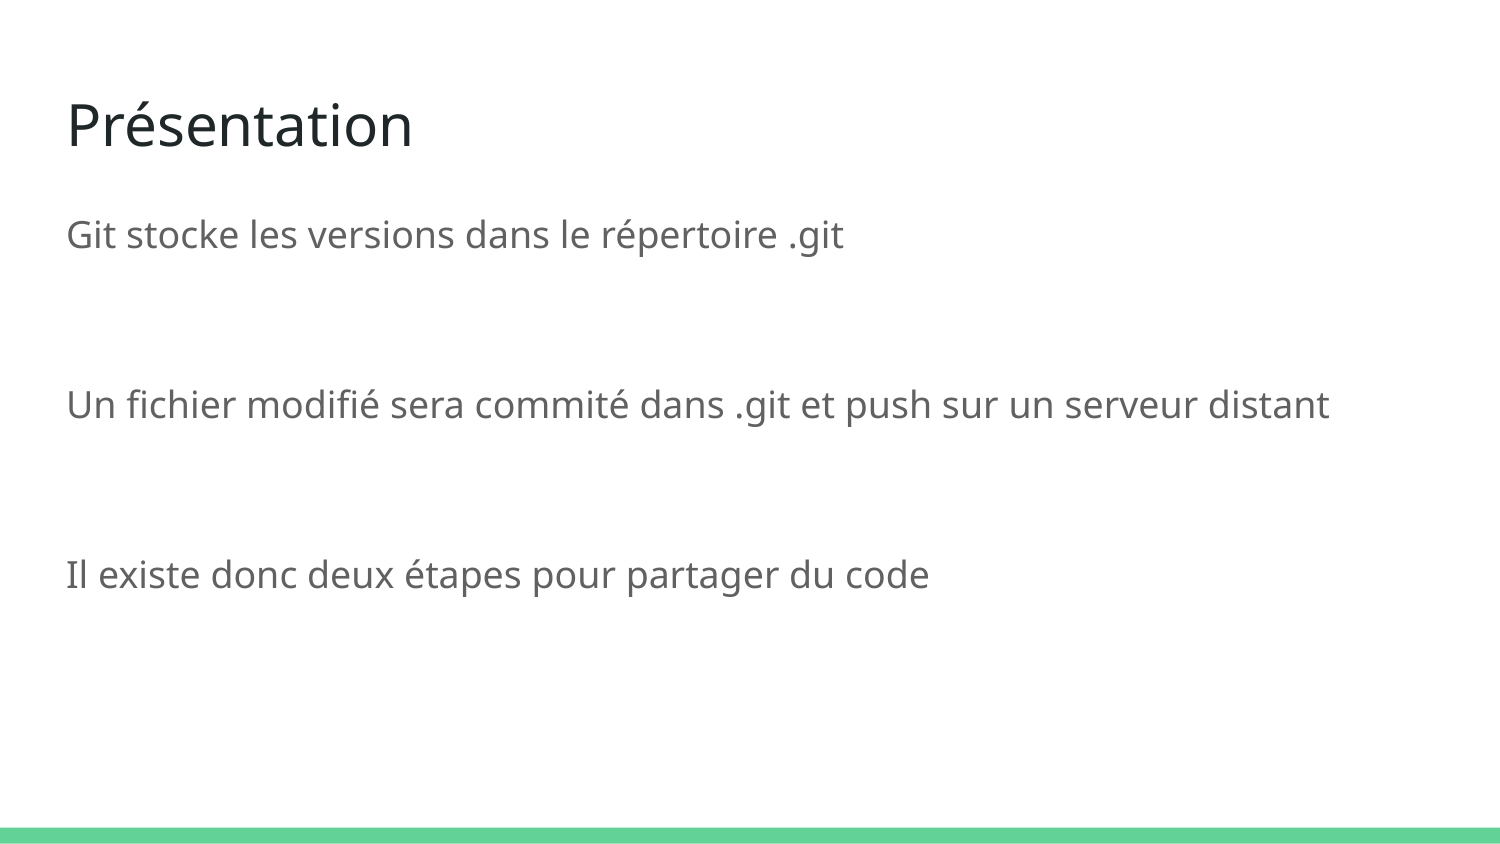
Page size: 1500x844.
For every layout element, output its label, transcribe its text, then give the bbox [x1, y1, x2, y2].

title Présentation [51, 72, 1449, 167]
list Git stocke les versions dans le répertoire .git Un fichier modifié sera commité dans .git et push sur un serveur distant Il existe donc deux étapes pour partager du code [51, 189, 1449, 750]
